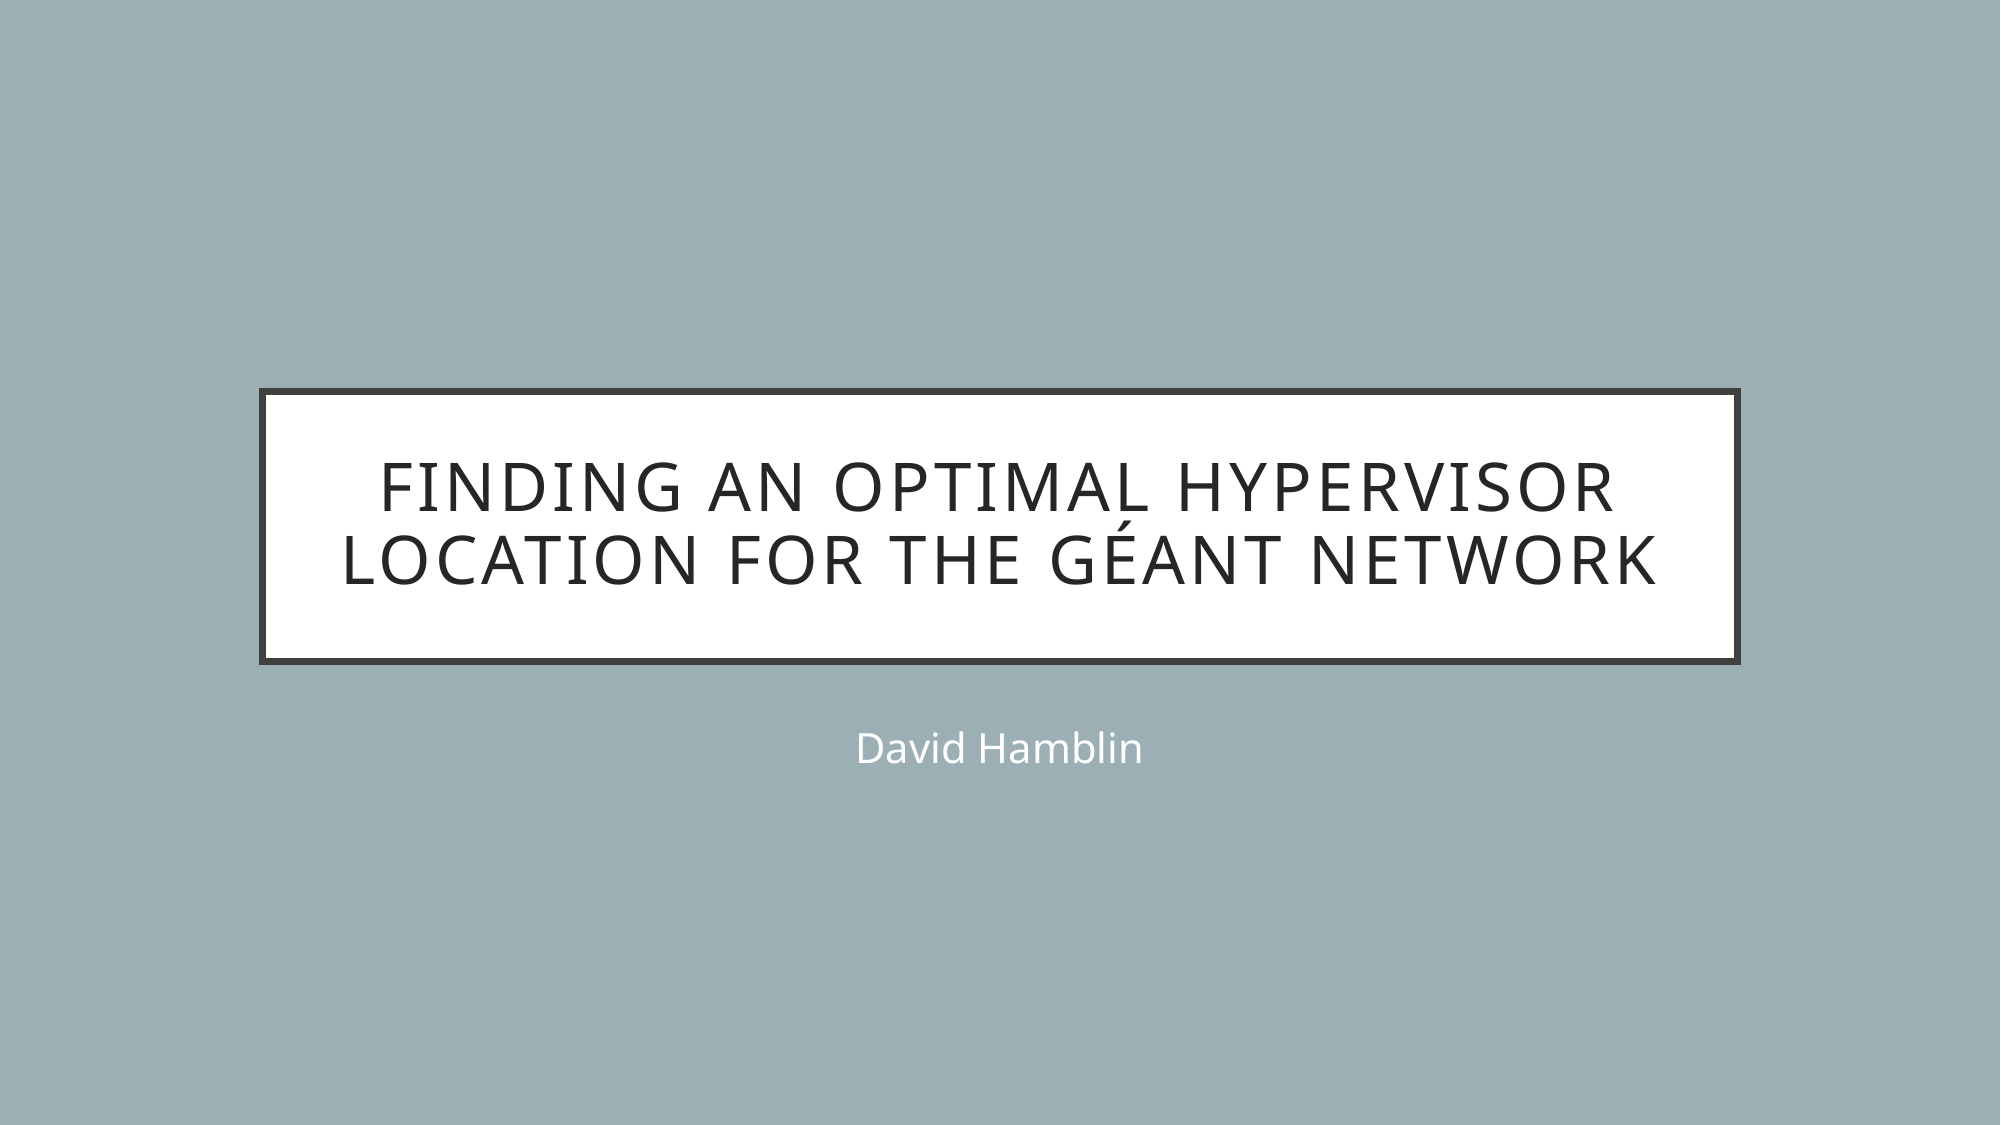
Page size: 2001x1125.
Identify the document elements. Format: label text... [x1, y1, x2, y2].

subtitle David Hamblin [442, 713, 1558, 918]
title Finding an Optimal Hypervisor Location for the GÉANT Network [259, 388, 1741, 665]
